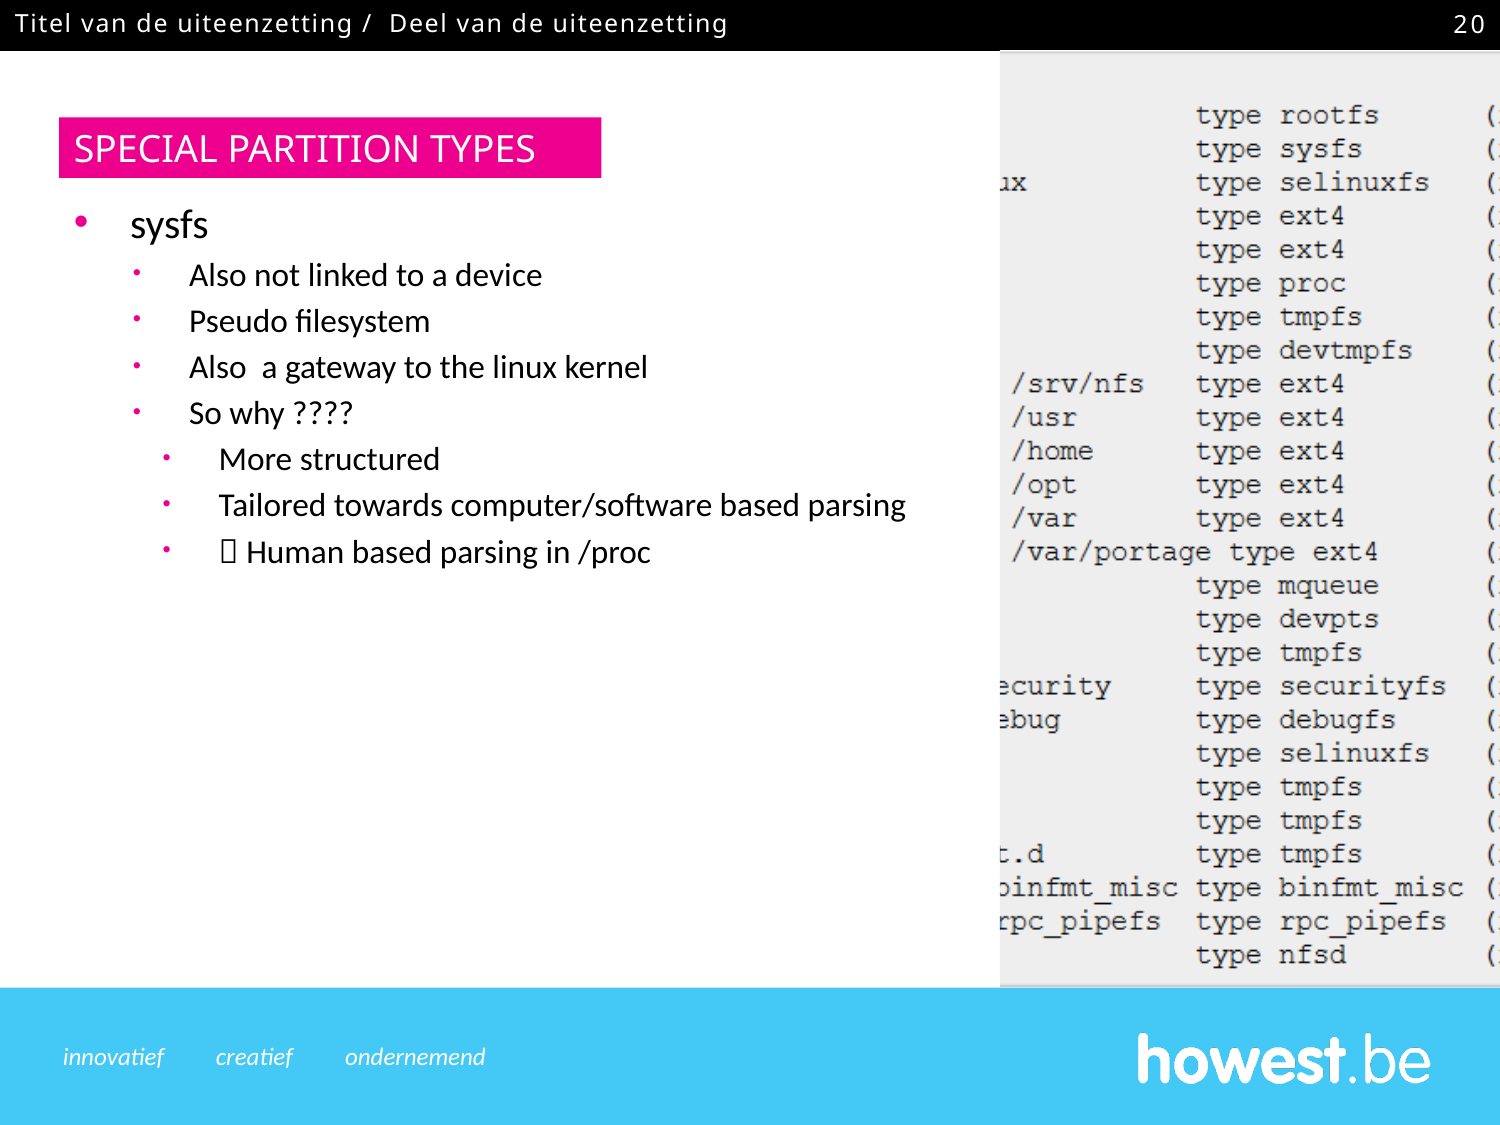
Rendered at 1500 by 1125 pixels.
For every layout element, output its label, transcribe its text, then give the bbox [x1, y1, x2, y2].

list sysfs Also not linked to a device Pseudo filesystem Also a gateway to the linux kernel So why ???? More structured Tailored towards computer/software based parsing  Human based parsing in /proc [58, 188, 973, 965]
picture [1092, 1000, 1470, 1125]
slide_number 20 [1411, 0, 1500, 50]
footer Titel van de uiteenzetting / Deel van de uiteenzetting [0, 0, 1411, 51]
title Special partition types [59, 117, 602, 178]
picture [999, 50, 1500, 987]
